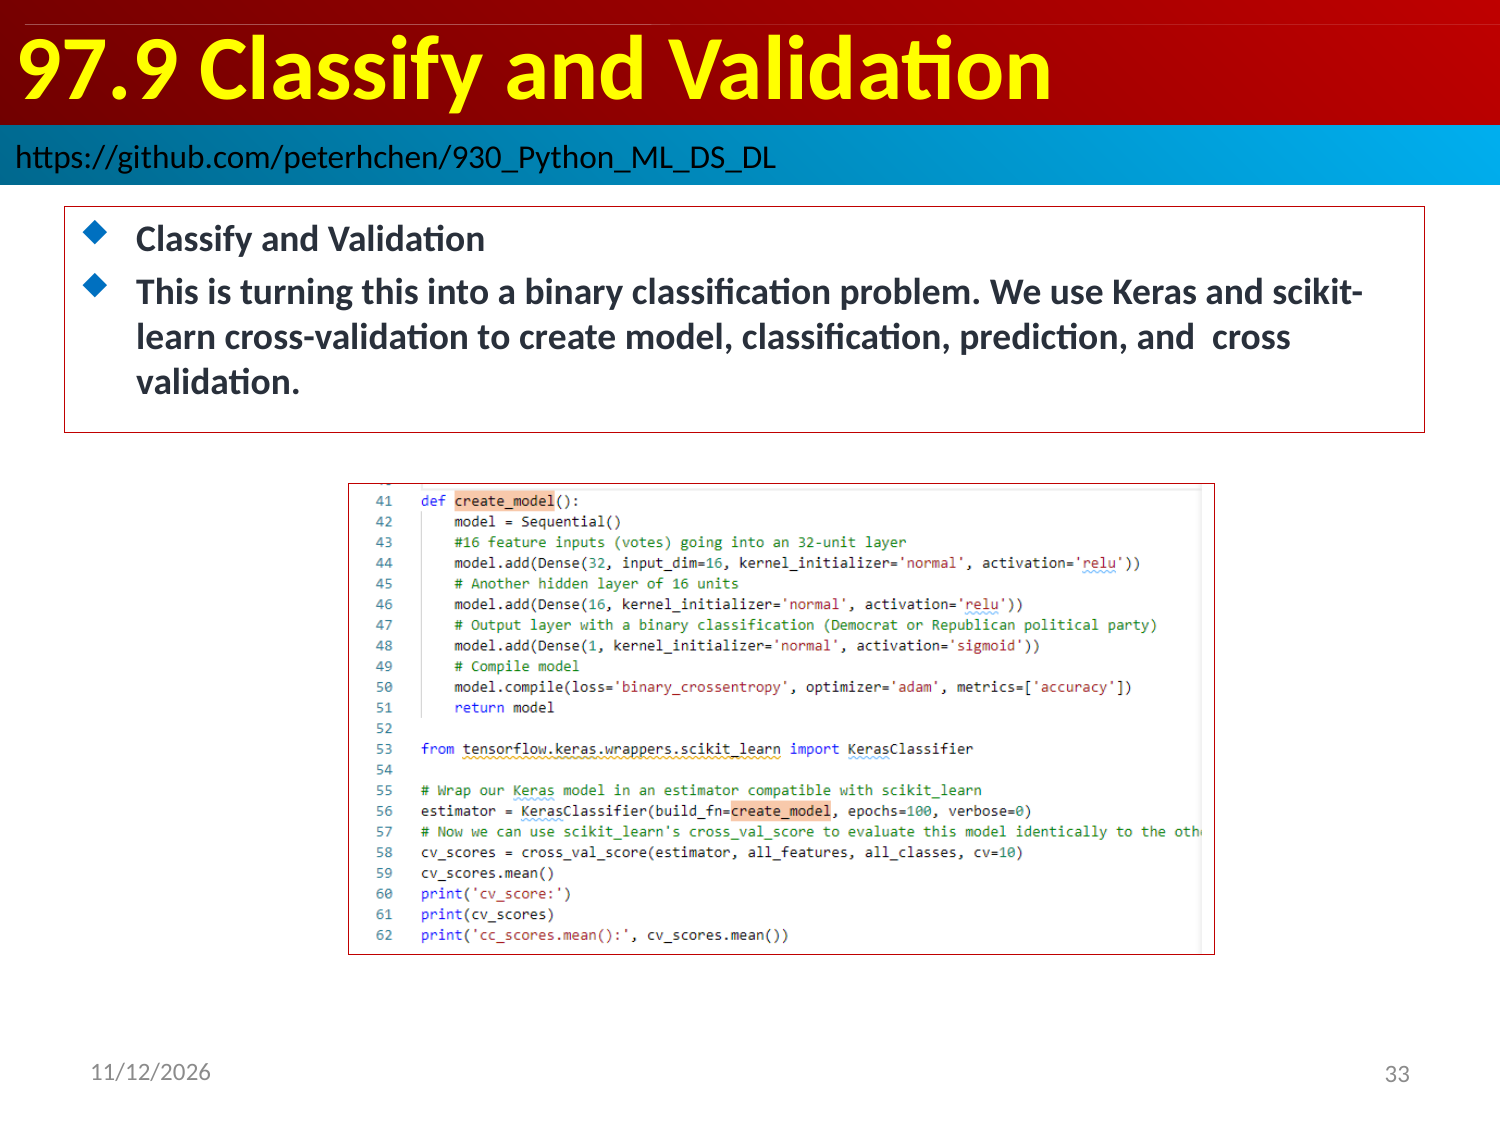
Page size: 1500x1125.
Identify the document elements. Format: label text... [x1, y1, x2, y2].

subtitle Classify and Validation This is turning this into a binary classification problem. We use Keras and scikit-learn cross-validation to create model, classification, prediction, and cross validation. [64, 206, 1425, 433]
picture [348, 483, 1215, 955]
text_box https://github.com/peterhchen/930_Python_ML_DS_DL [0, 125, 1500, 185]
title 97.9 Classify and Validation [0, 0, 1500, 125]
slide_number 33 [1074, 1042, 1425, 1103]
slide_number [75, 1040, 425, 1101]
